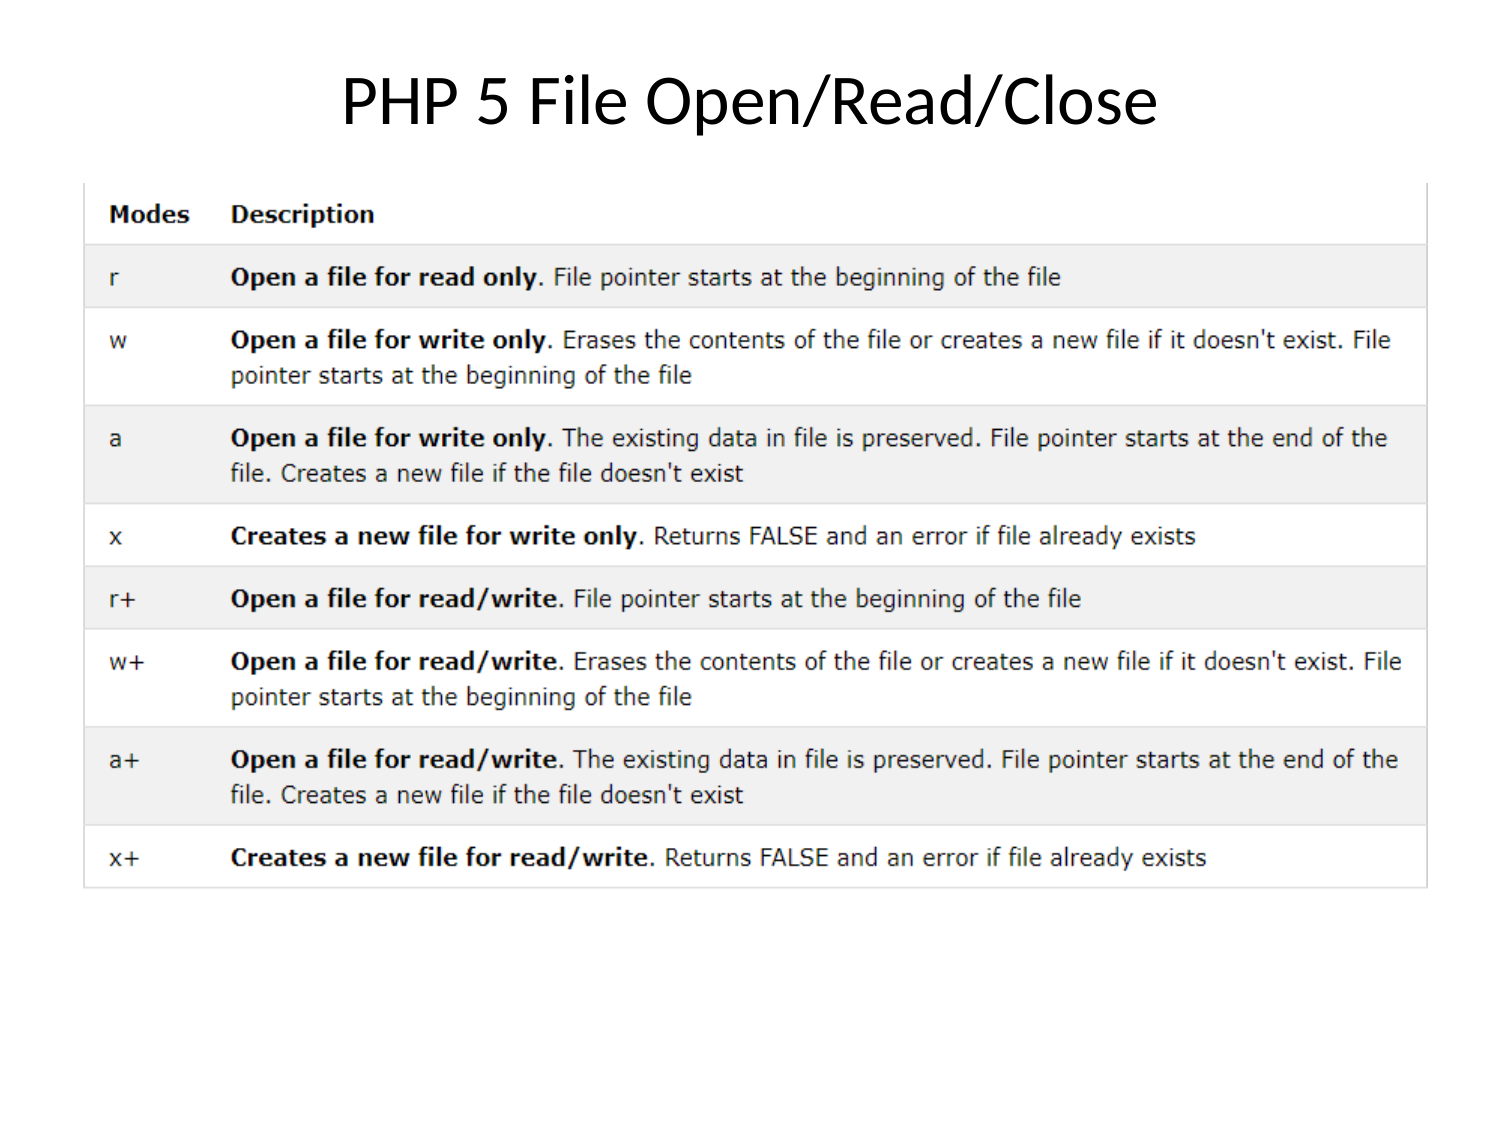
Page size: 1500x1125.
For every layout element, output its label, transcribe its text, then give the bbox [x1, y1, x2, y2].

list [82, 182, 1428, 892]
title PHP 5 File Open/Read/Close [75, 45, 1425, 233]
